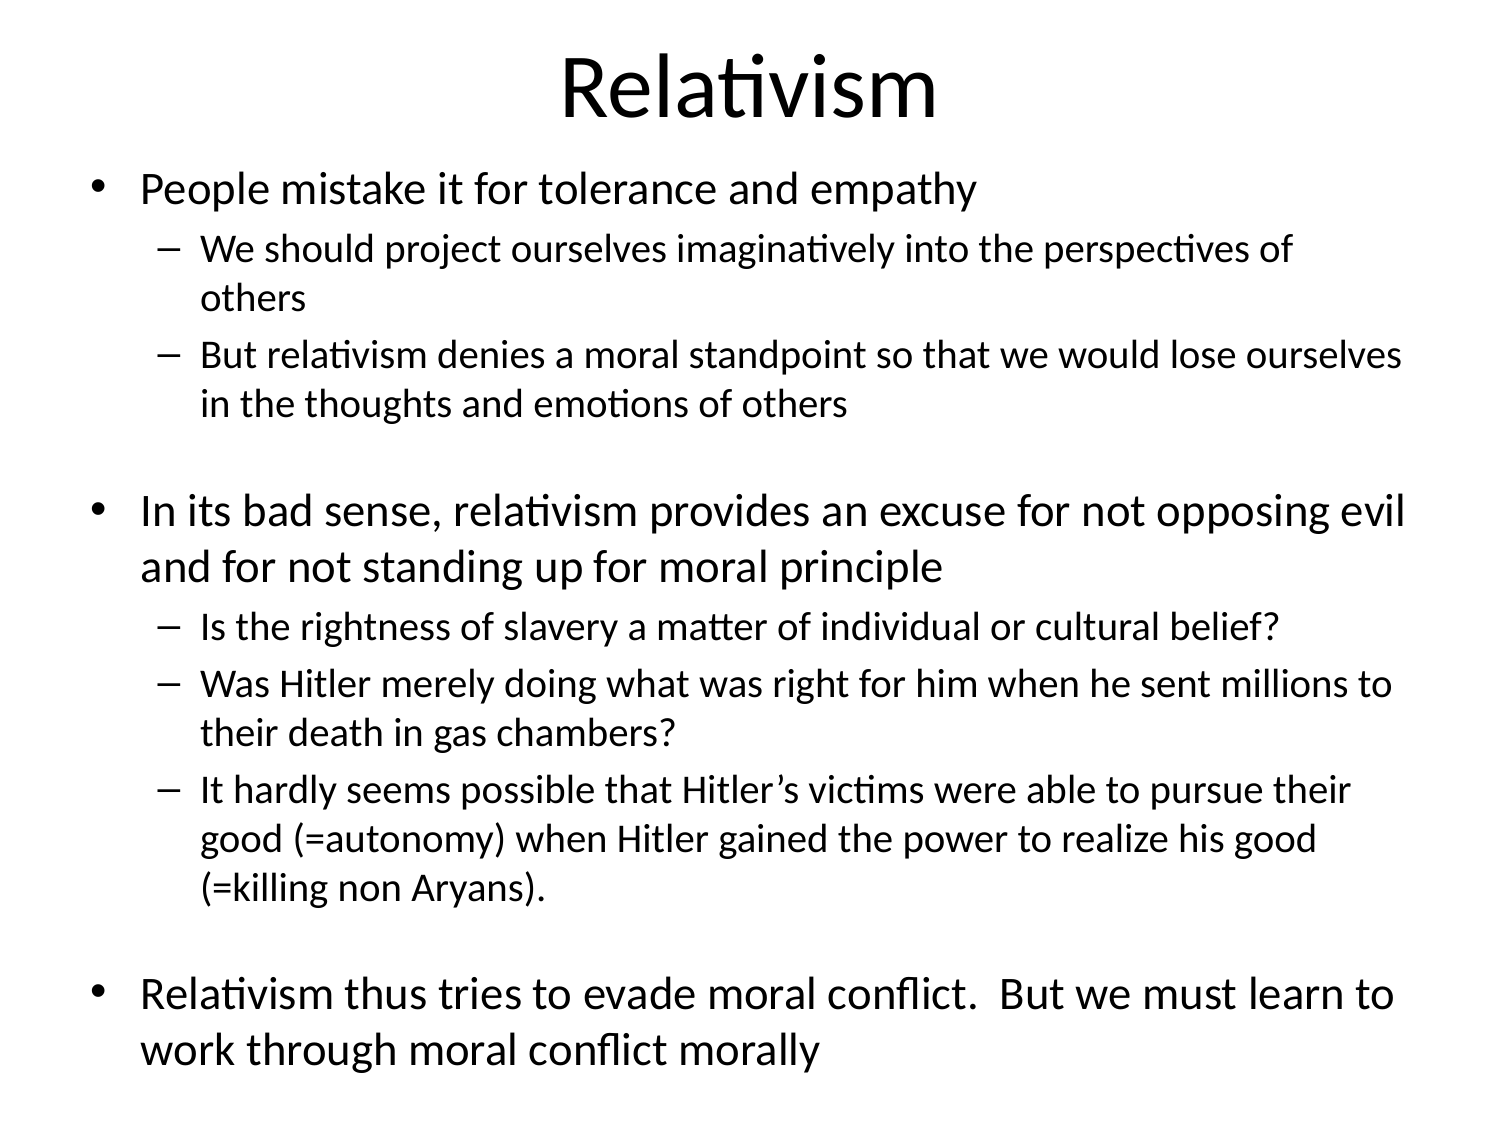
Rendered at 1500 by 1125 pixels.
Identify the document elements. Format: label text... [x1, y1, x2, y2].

title Relativism [75, 0, 1425, 149]
list People mistake it for tolerance and empathy We should project ourselves imaginatively into the perspectives of others But relativism denies a moral standpoint so that we would lose ourselves in the thoughts and emotions of others In its bad sense, relativism provides an excuse for not opposing evil and for not standing up for moral principle Is the rightness of slavery a matter of individual or cultural belief? Was Hitler merely doing what was right for him when he sent millions to their death in gas chambers? It hardly seems possible that Hitler’s victims were able to pursue their good (=autonomy) when Hitler gained the power to realize his good (=killing non Aryans). Relativism thus tries to evade moral conflict. But we must learn to work through moral conflict morally [75, 149, 1425, 1088]
